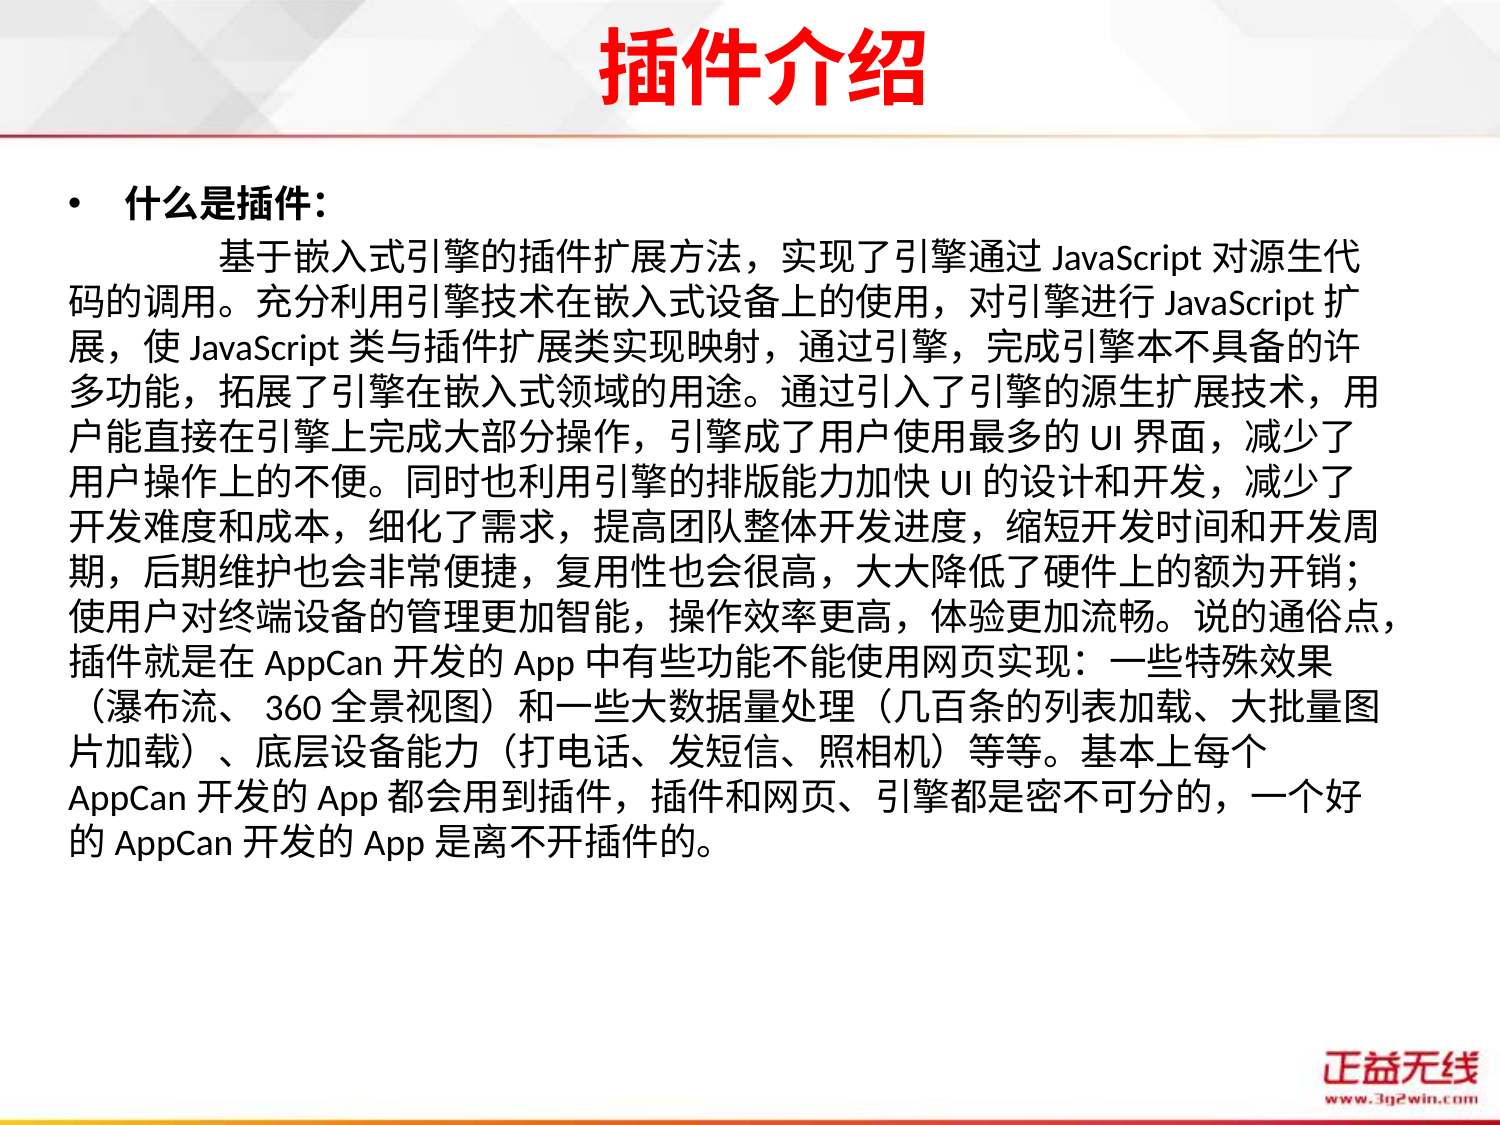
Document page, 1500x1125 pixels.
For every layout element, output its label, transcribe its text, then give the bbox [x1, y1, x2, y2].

picture [0, 0, 1500, 1125]
list 什么是插件： 基于嵌入式引擎的插件扩展方法，实现了引擎通过JavaScript对源生代码的调用。充分利用引擎技术在嵌入式设备上的使用，对引擎进行JavaScript扩展，使JavaScript类与插件扩展类实现映射，通过引擎，完成引擎本不具备的许多功能，拓展了引擎在嵌入式领域的用途。通过引入了引擎的源生扩展技术，用户能直接在引擎上完成大部分操作，引擎成了用户使用最多的UI界面，减少了用户操作上的不便。同时也利用引擎的排版能力加快UI的设计和开发，减少了开发难度和成本，细化了需求，提高团队整体开发进度，缩短开发时间和开发周期，后期维护也会非常便捷，复用性也会很高，大大降低了硬件上的额为开销；使用户对终端设备的管理更加智能，操作效率更高，体验更加流畅。说的通俗点，插件就是在AppCan开发的App中有些功能不能使用网页实现：一些特殊效果（瀑布流、360全景视图）和一些大数据量处理（几百条的列表加载、大批量图片加载）、底层设备能力（打电话、发短信、照相机）等等。基本上每个AppCan开发的App都会用到插件，插件和网页、引擎都是密不可分的，一个好的AppCan开发的App是离不开插件的。 [53, 172, 1404, 1047]
title 插件介绍 [88, 0, 1439, 130]
